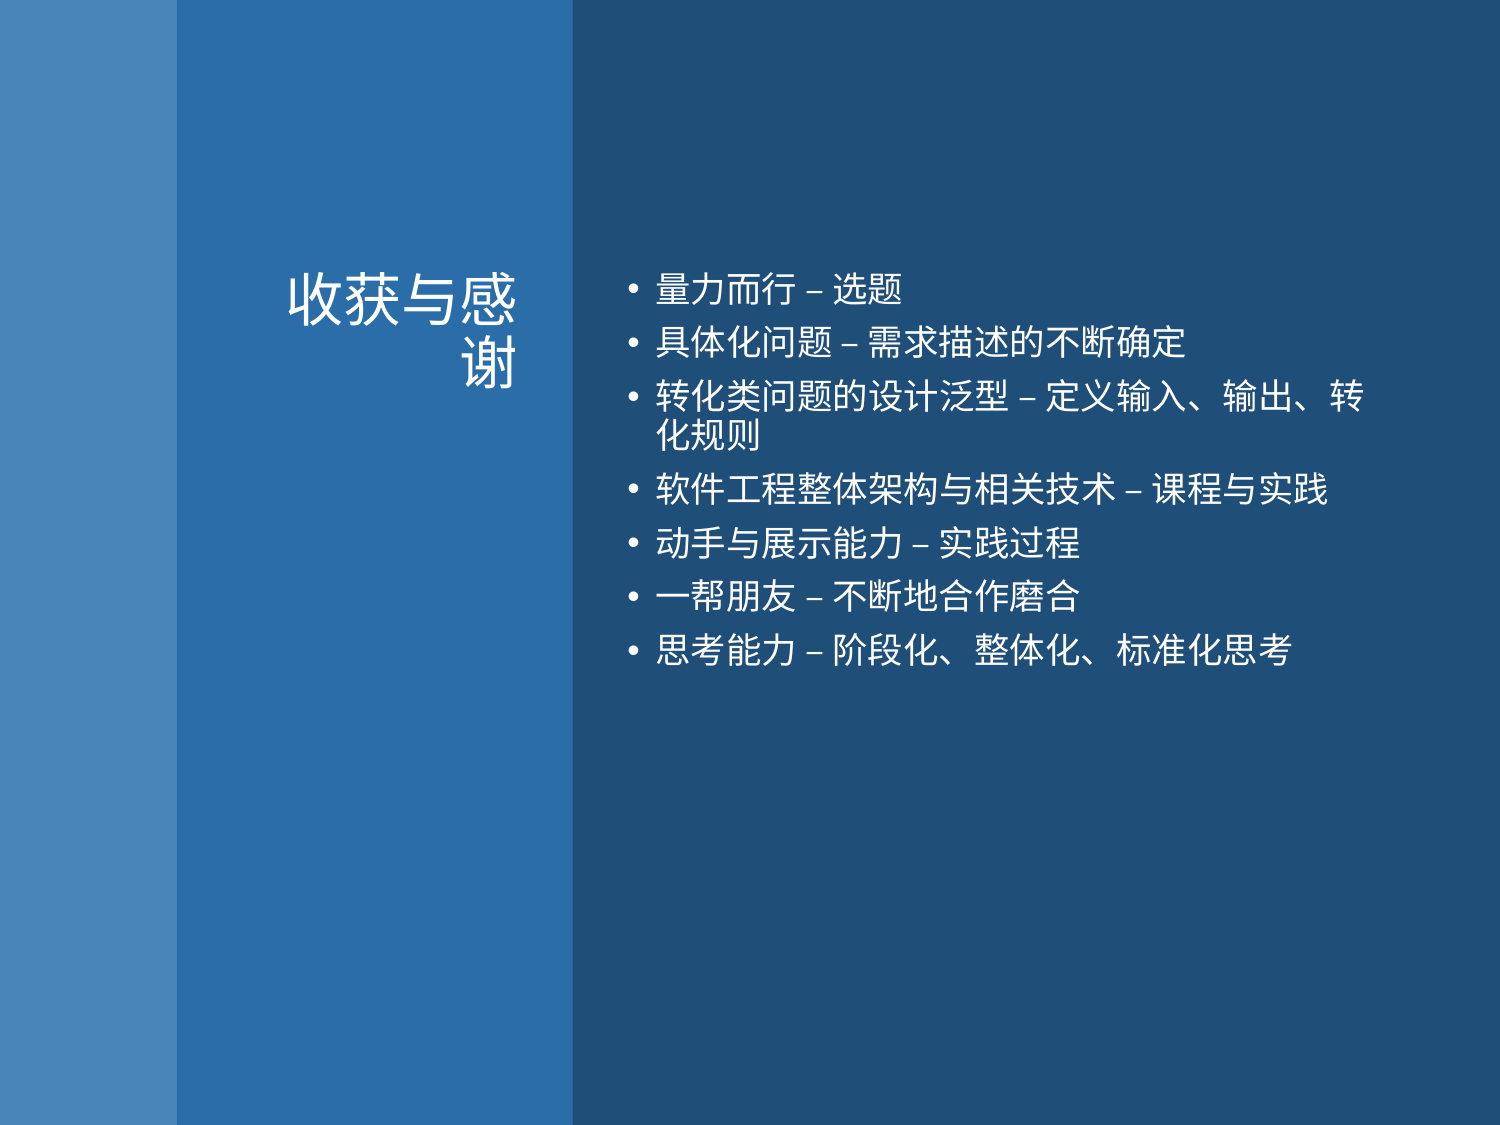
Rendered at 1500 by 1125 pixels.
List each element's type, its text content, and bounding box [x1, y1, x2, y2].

title 收获与感谢 [218, 263, 533, 1001]
list 量力而行 – 选题 具体化问题 – 需求描述的不断确定 转化类问题的设计泛型 – 定义输入、输出、转化规则 软件工程整体架构与相关技术 – 课程与实践 动手与展示能力 – 实践过程 一帮朋友 – 不断地合作磨合 思考能力 – 阶段化、整体化、标准化思考 [612, 263, 1387, 1001]
text_box [176, 0, 574, 1125]
text_box [574, 0, 1500, 1125]
text_box [0, 0, 176, 1125]
